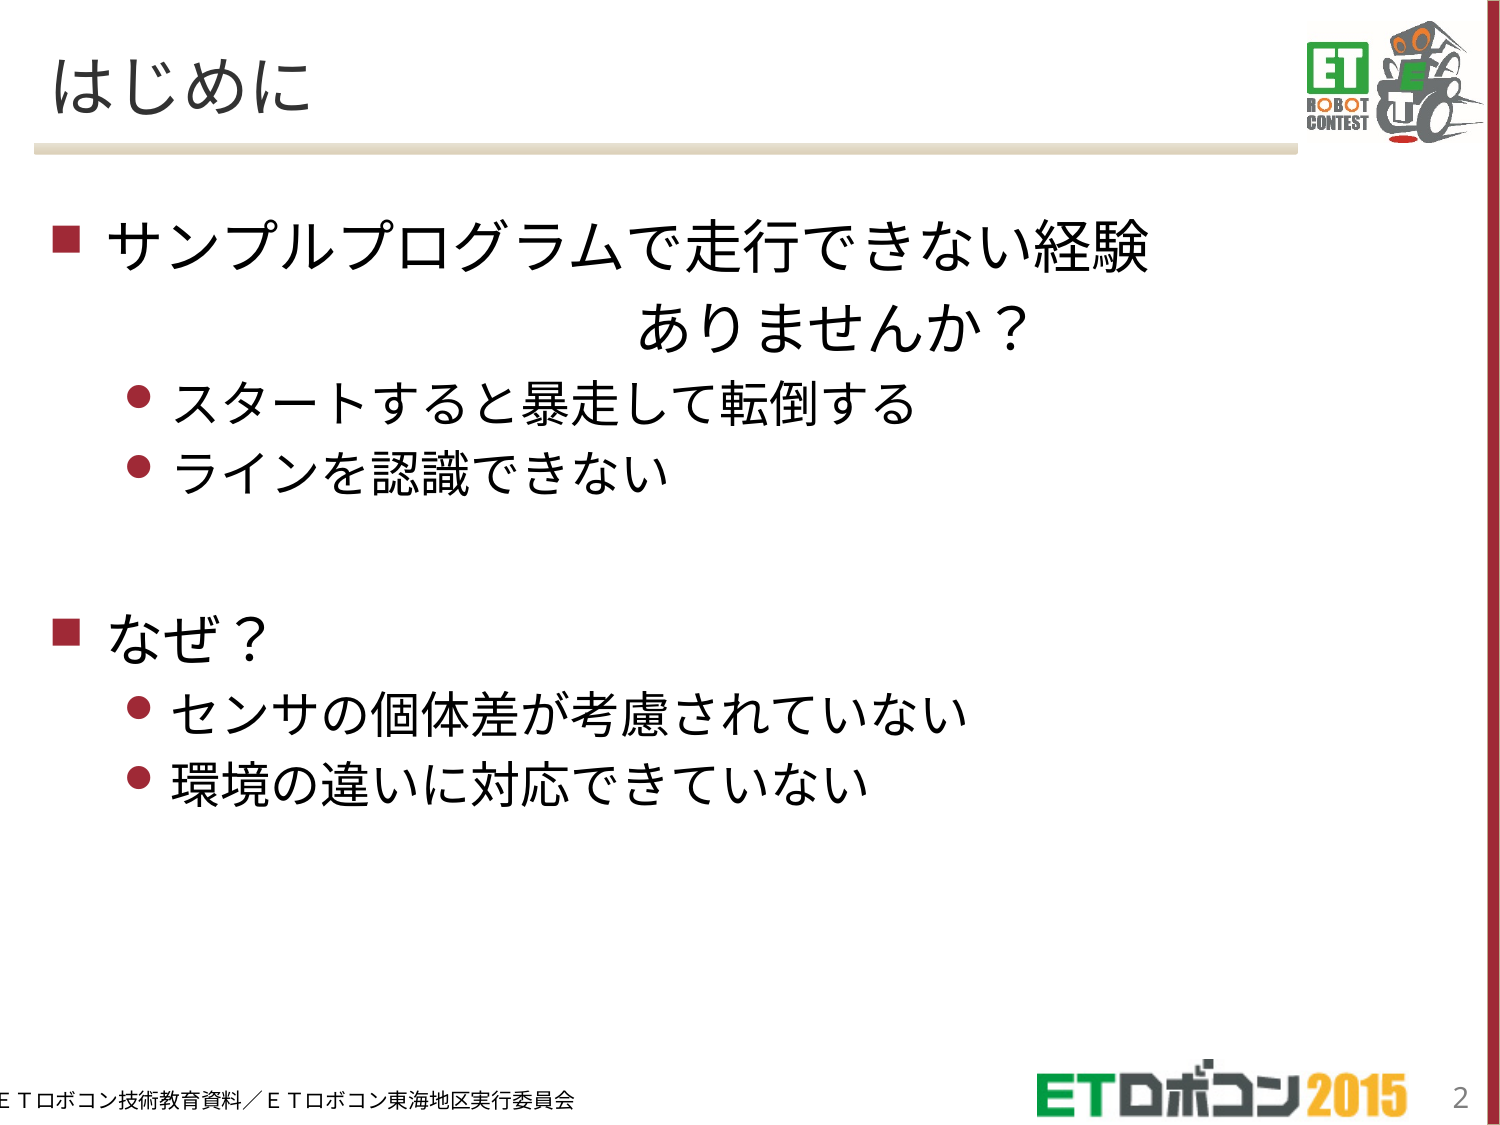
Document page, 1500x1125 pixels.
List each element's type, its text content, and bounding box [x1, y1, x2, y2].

slide_number 1 [1406, 1072, 1485, 1125]
title はじめに [33, 30, 1295, 139]
picture [1307, 21, 1484, 143]
list サンプルプログラムで走行できない経験 ありませんか？ スタートすると暴走して転倒する ラインを認識できない なぜ？ センサの個体差が考慮されていない 環境の違いに対応できていない [33, 203, 1477, 950]
picture [1037, 1059, 1409, 1124]
